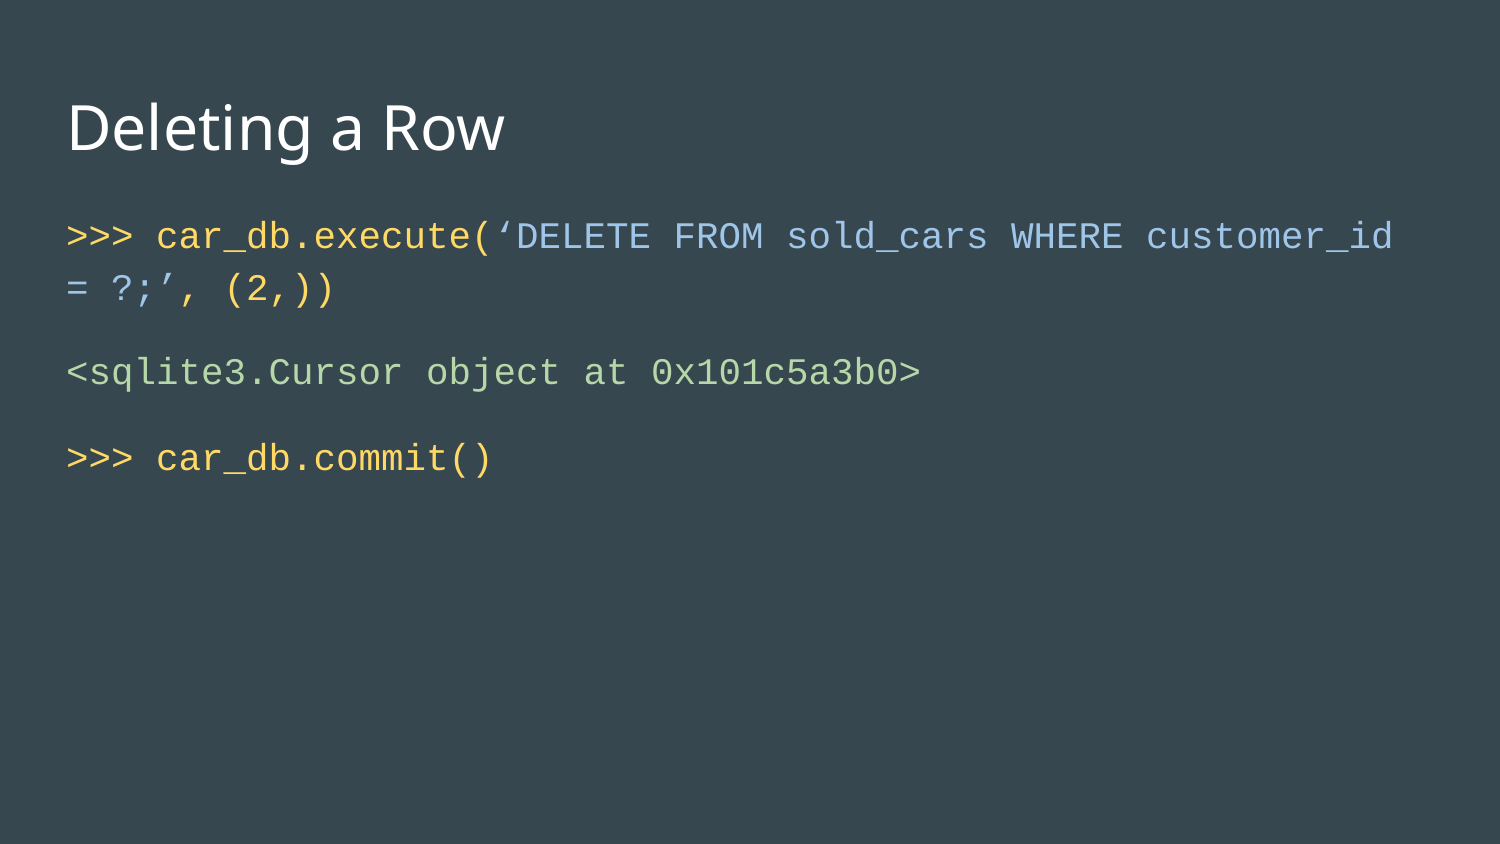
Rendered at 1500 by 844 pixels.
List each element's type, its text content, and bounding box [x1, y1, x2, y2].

title Deleting a Row [51, 72, 1449, 167]
list >>> car_db.execute(‘DELETE FROM sold_cars WHERE customer_id = ?;’, (2,)) <sqlite3.Cursor object at 0x101c5a3b0> >>> car_db.commit() [51, 189, 1449, 750]
